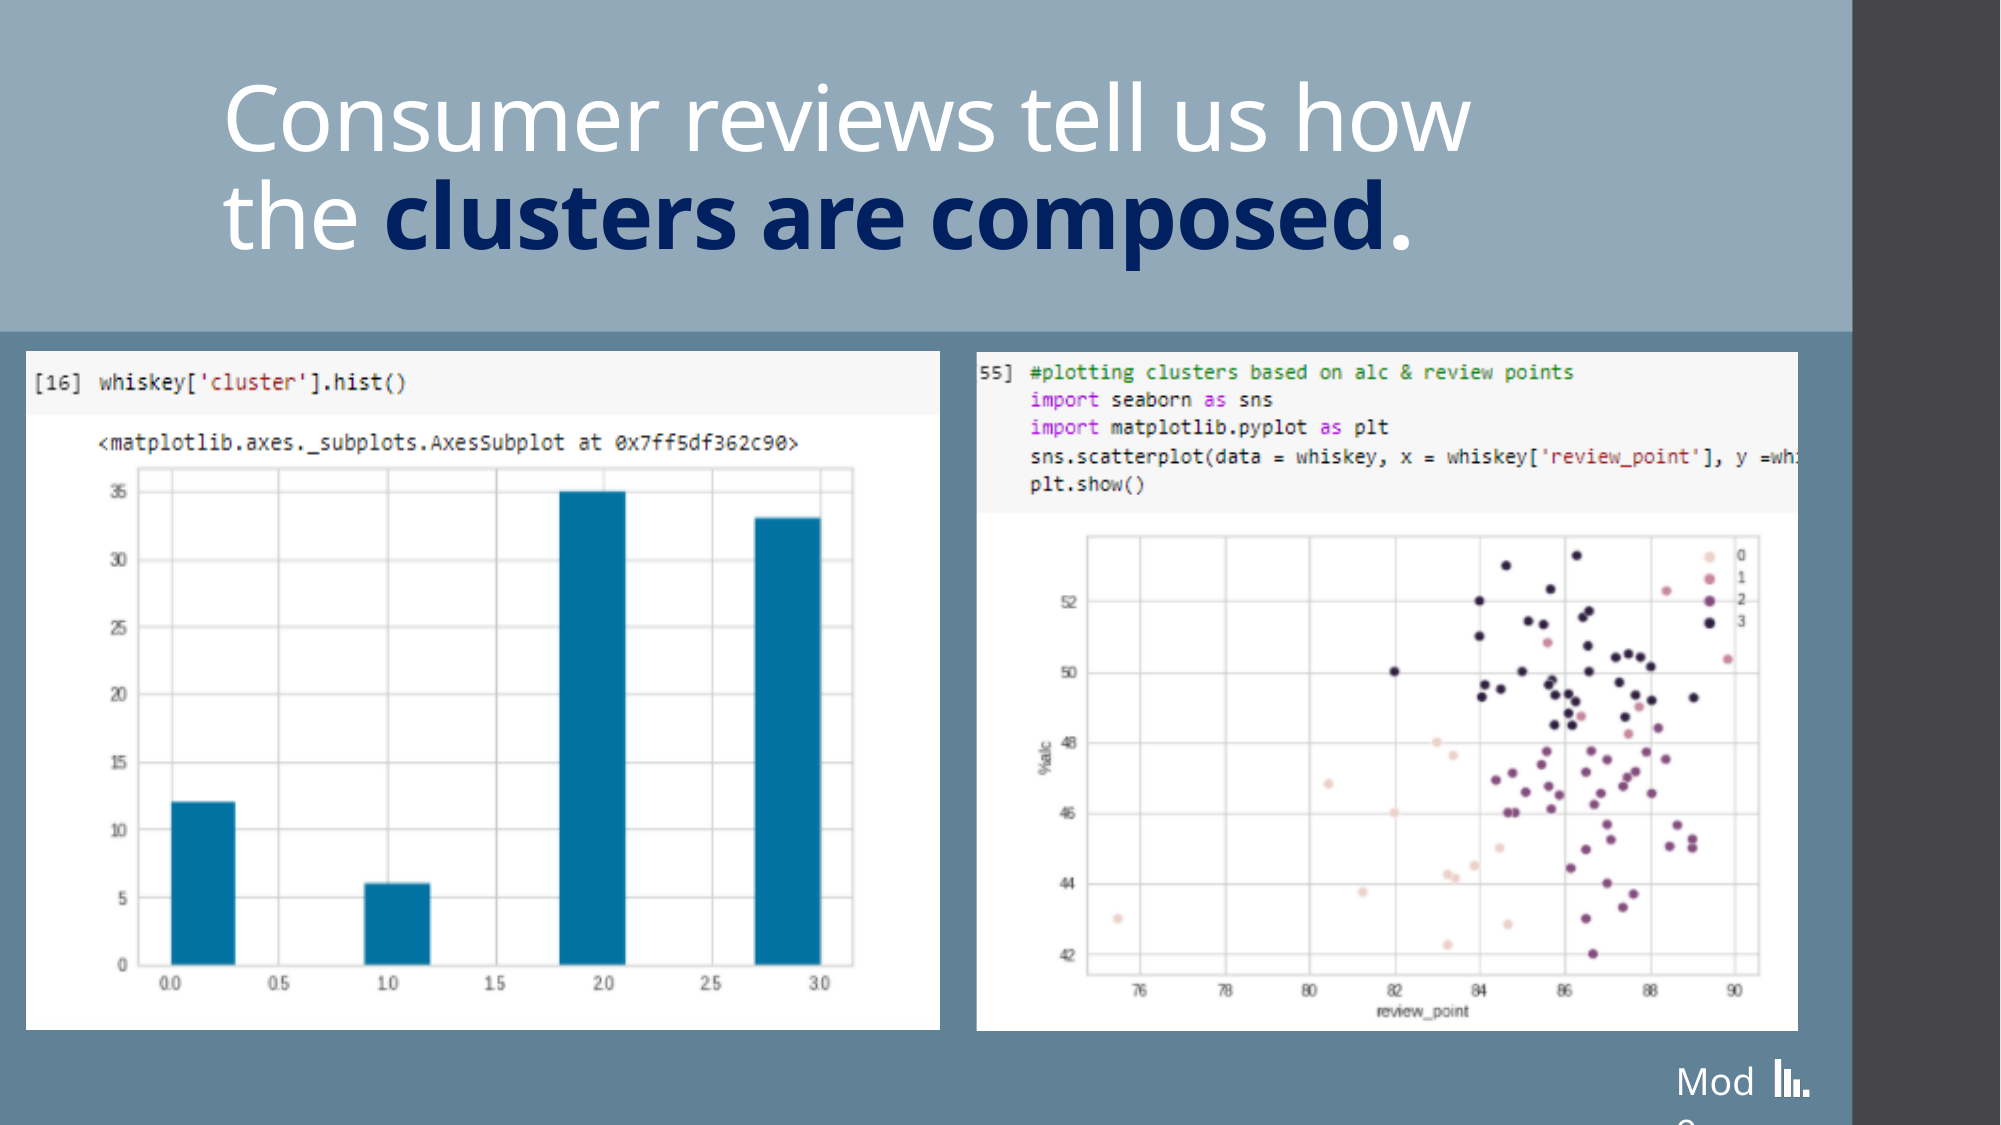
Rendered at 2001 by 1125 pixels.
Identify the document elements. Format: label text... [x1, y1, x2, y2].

text_box [1854, 0, 2000, 1125]
picture [1766, 1051, 1817, 1105]
text_box [0, 0, 1854, 333]
text_box [0, 333, 1854, 1125]
picture [976, 350, 1799, 1031]
picture [26, 351, 940, 1031]
title Consumer reviews tell us how the clusters are composed. [206, 60, 1797, 278]
text_box Mode [1660, 1050, 1786, 1125]
